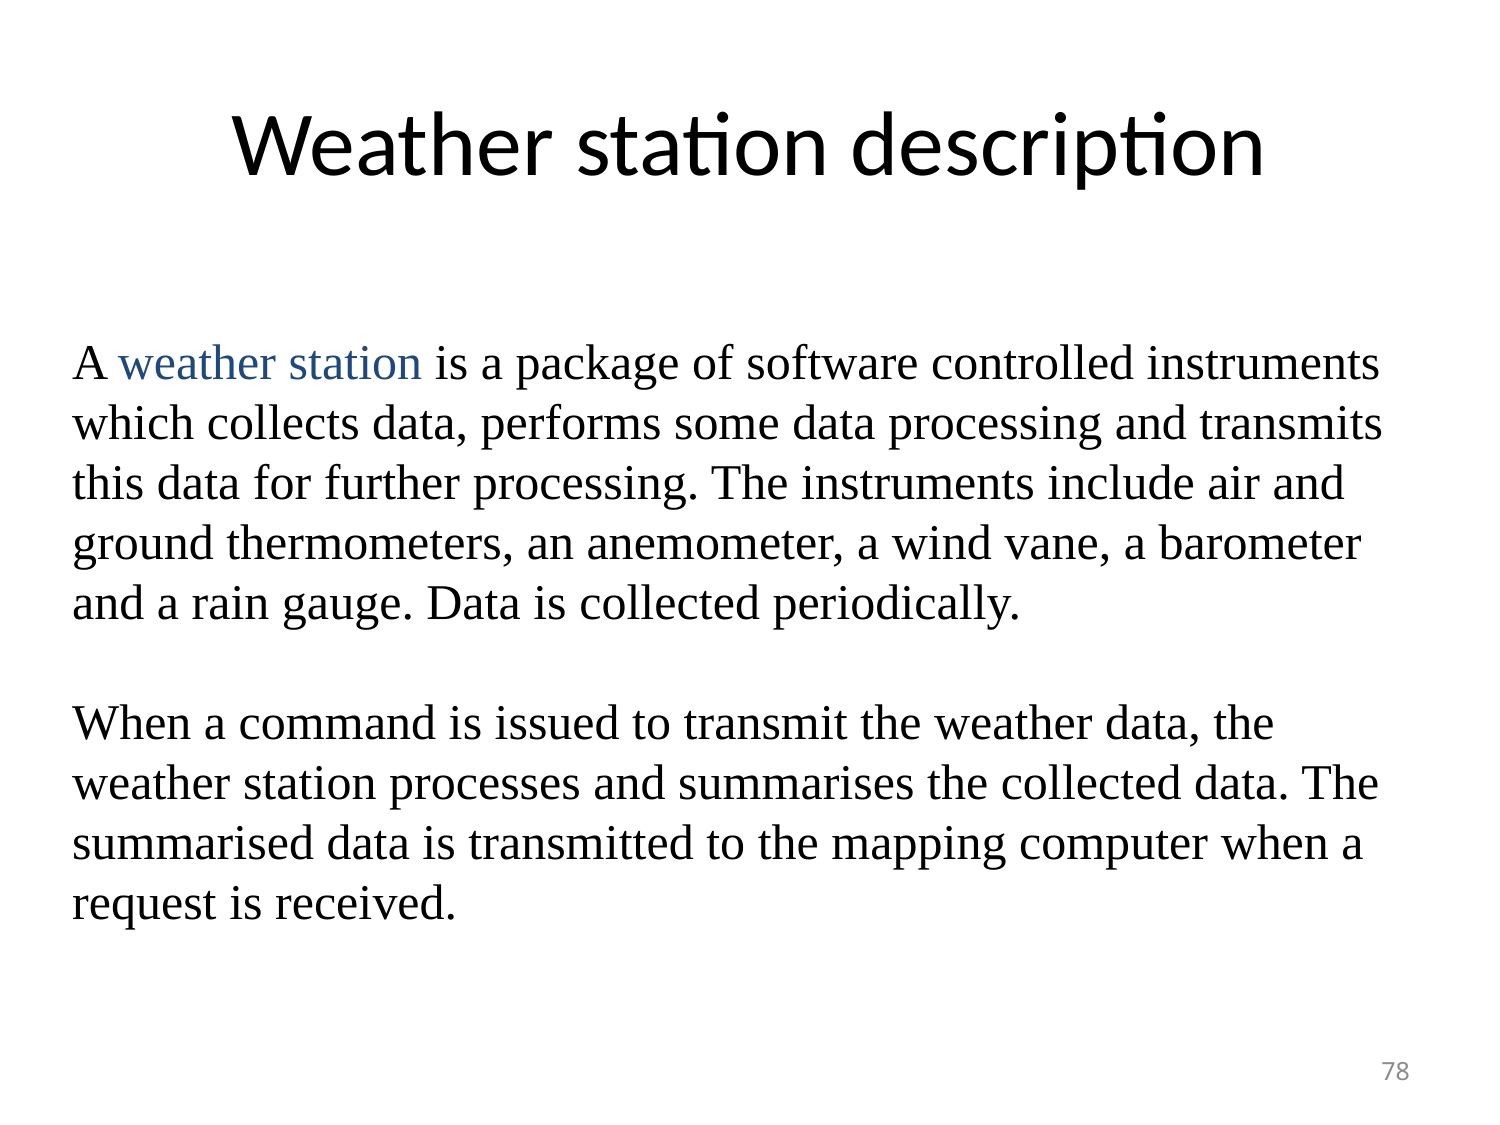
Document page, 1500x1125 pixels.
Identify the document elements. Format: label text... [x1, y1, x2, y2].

slide_number 78 [1074, 1042, 1425, 1103]
title Weather station description [75, 45, 1425, 233]
text_box A weather station is a package of software controlled instruments which collects data, performs some data processing and transmits this data for further processing. The instruments include air and ground thermometers, an anemometer, a wind vane, a barometer and a rain gauge. Data is collected periodically. When a command is issued to transmit the weather data, the weather station processes and summarises the collected data. The summarised data is transmitted to the mapping computer when a request is received. [57, 321, 1428, 997]
